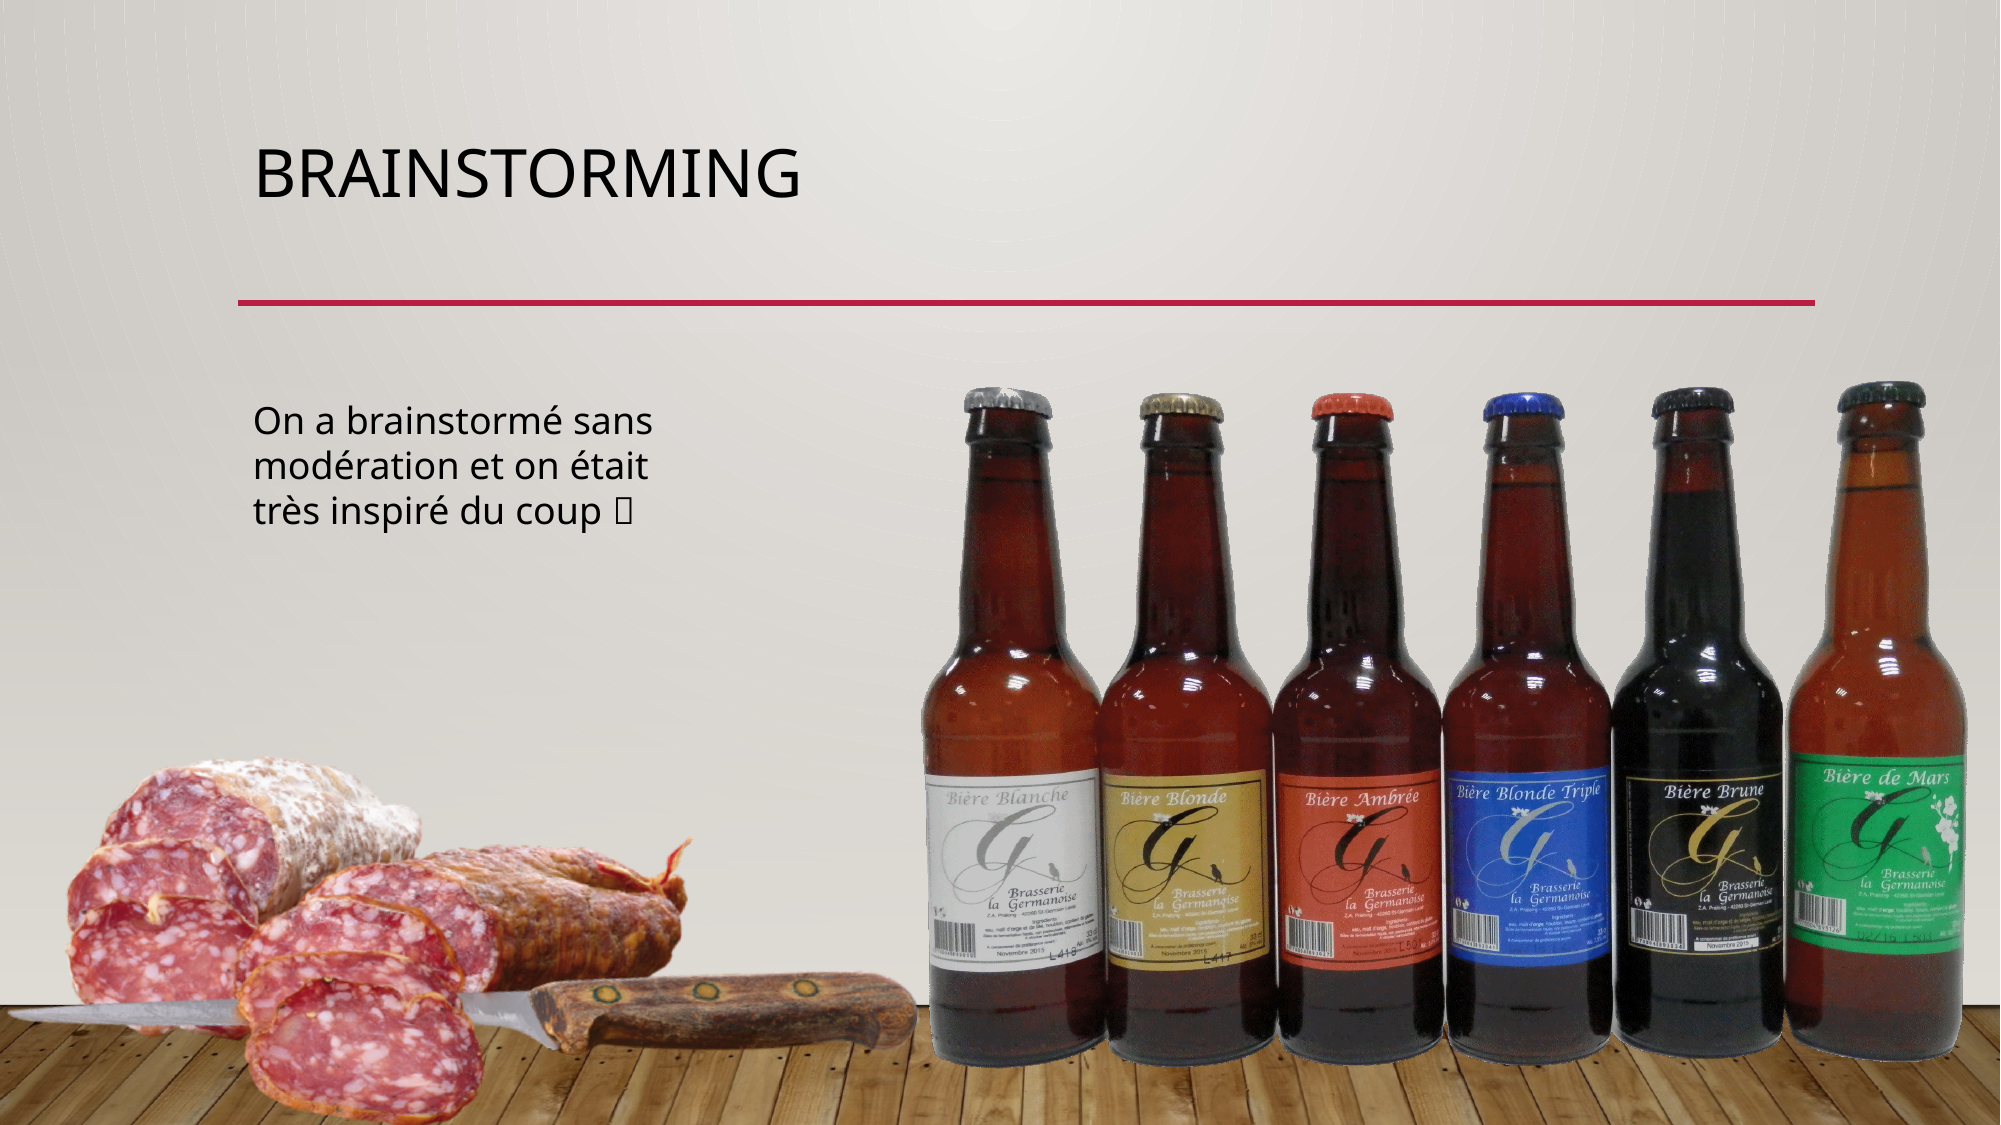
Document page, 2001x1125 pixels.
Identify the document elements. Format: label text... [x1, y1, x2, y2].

picture [0, 312, 2000, 1125]
title Brainstorming [238, 131, 1814, 305]
text_box On a brainstormé sans modération et on était très inspiré du coup  [238, 389, 685, 540]
